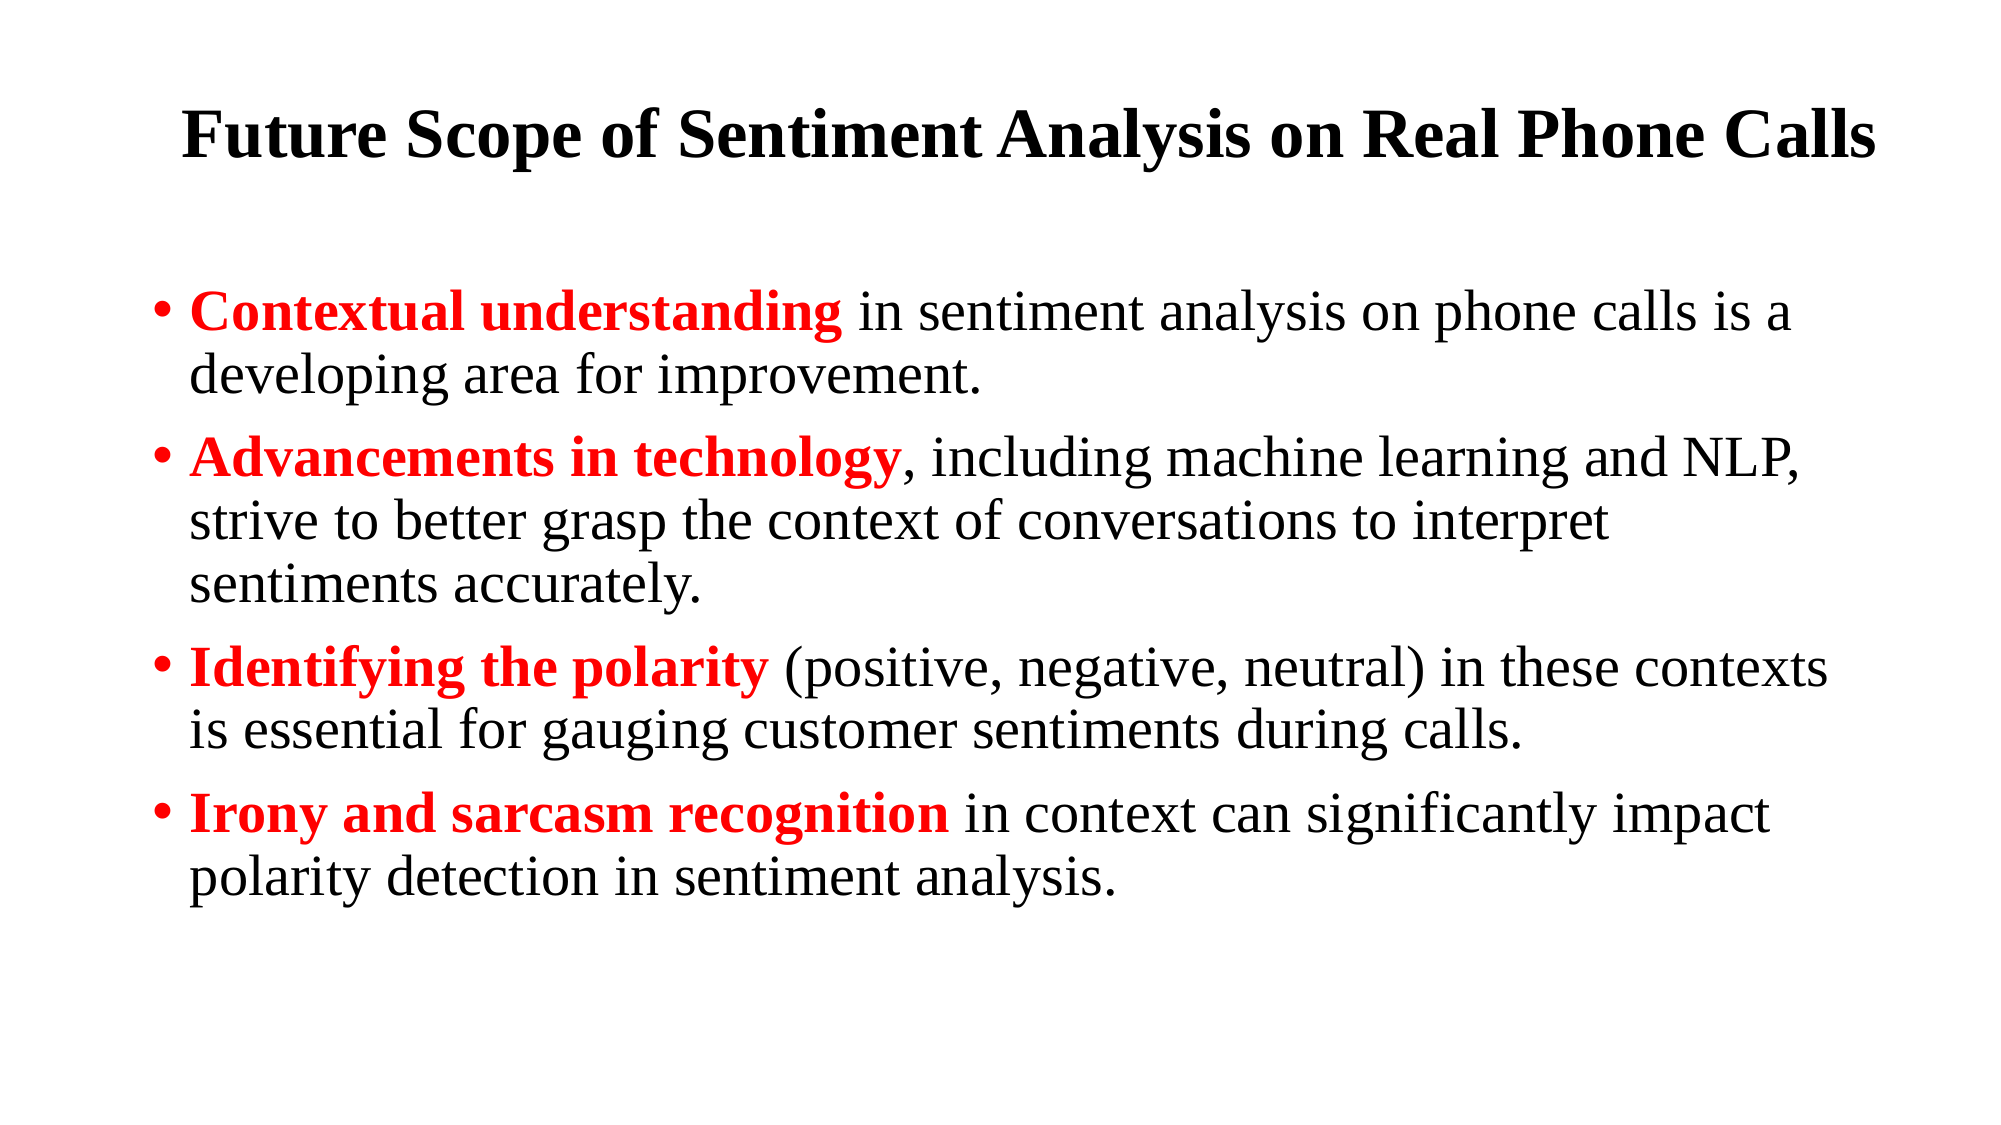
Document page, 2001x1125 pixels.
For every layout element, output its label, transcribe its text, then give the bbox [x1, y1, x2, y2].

text_box Future Scope of Sentiment Analysis on Real Phone Calls [137, 79, 1901, 180]
list Contextual understanding in sentiment analysis on phone calls is a developing area for improvement. Advancements in technology, including machine learning and NLP, strive to better grasp the context of conversations to interpret sentiments accurately. Identifying the polarity (positive, negative, neutral) in these contexts is essential for gauging customer sentiments during calls. Irony and sarcasm recognition in context can significantly impact polarity detection in sentiment analysis. [137, 272, 1863, 987]
